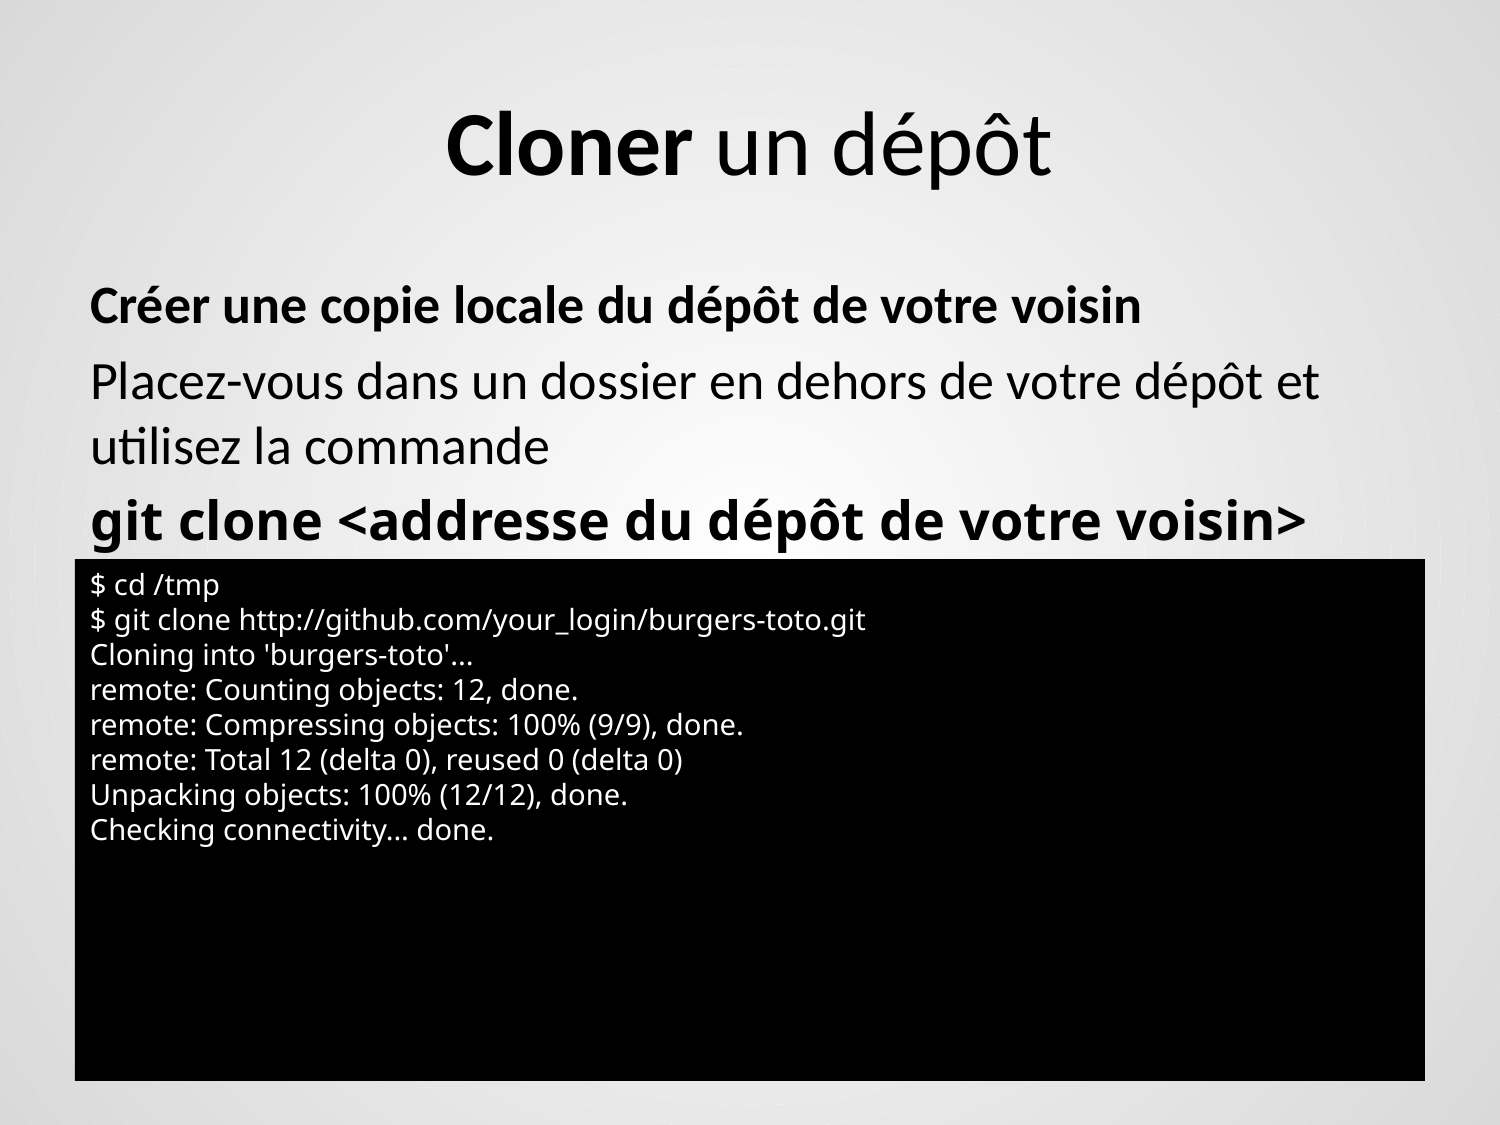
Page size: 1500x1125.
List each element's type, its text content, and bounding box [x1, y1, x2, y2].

title Cloner un dépôt [75, 45, 1425, 233]
text_box $ cd /tmp $ git clone http://github.com/your_login/burgers-toto.git Cloning into 'burgers-toto'... remote: Counting objects: 12, done. remote: Compressing objects: 100% (9/9), done. remote: Total 12 (delta 0), reused 0 (delta 0) Unpacking objects: 100% (12/12), done. Checking connectivity... done. [74, 559, 1425, 1081]
list Créer une copie locale du dépôt de votre voisin Placez-vous dans un dossier en dehors de votre dépôt et utilisez la commande git clone <addresse du dépôt de votre voisin> [75, 262, 1425, 559]
